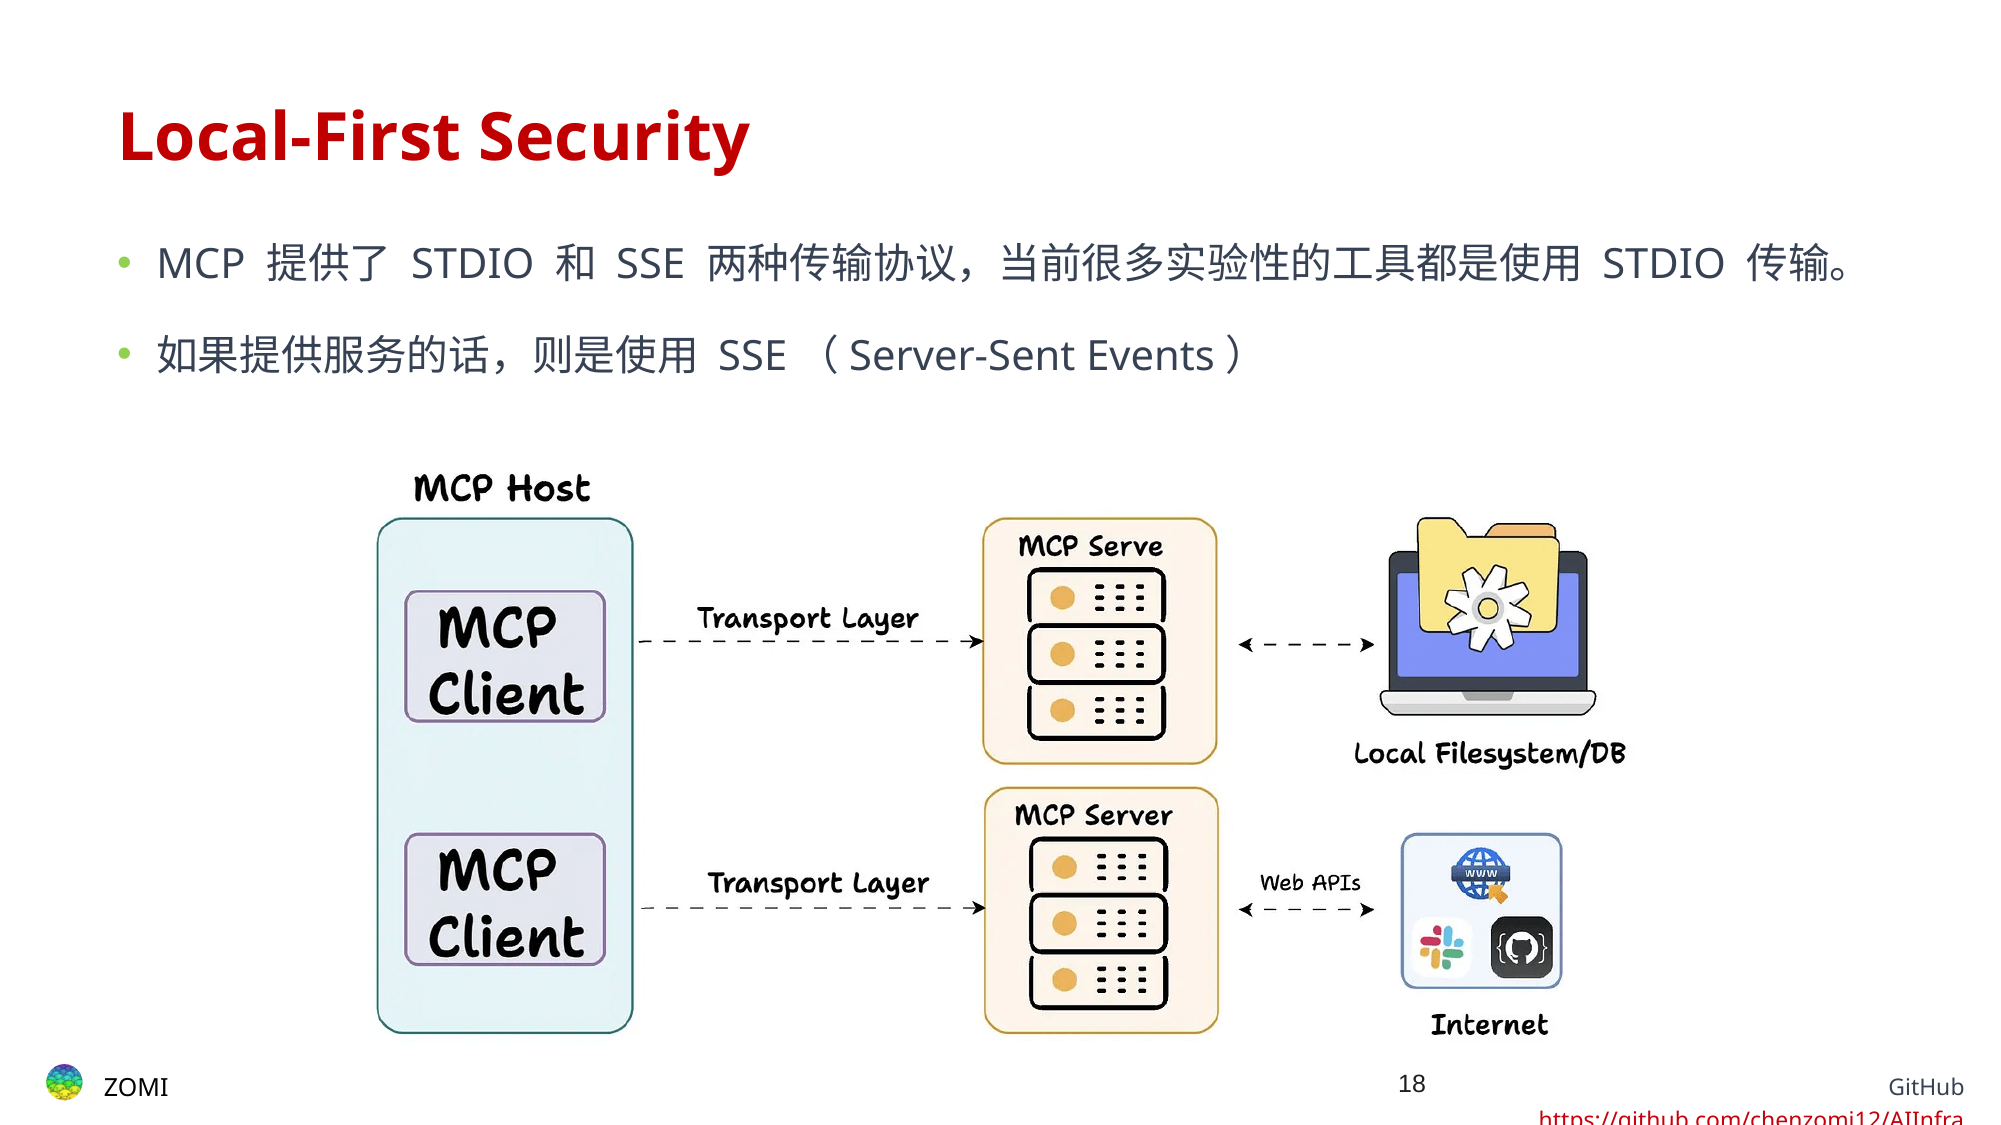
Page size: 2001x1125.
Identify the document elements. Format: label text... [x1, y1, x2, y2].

title Local-First Security [102, 85, 1901, 183]
picture [47, 1065, 82, 1100]
picture [316, 452, 1685, 1043]
list MCP 提供了 STDIO 和 SSE 两种传输协议，当前很多实验性的工具都是使用 STDIO 传输。 如果提供服务的话，则是使用 SSE（Server-Sent Events） [102, 204, 1901, 1043]
